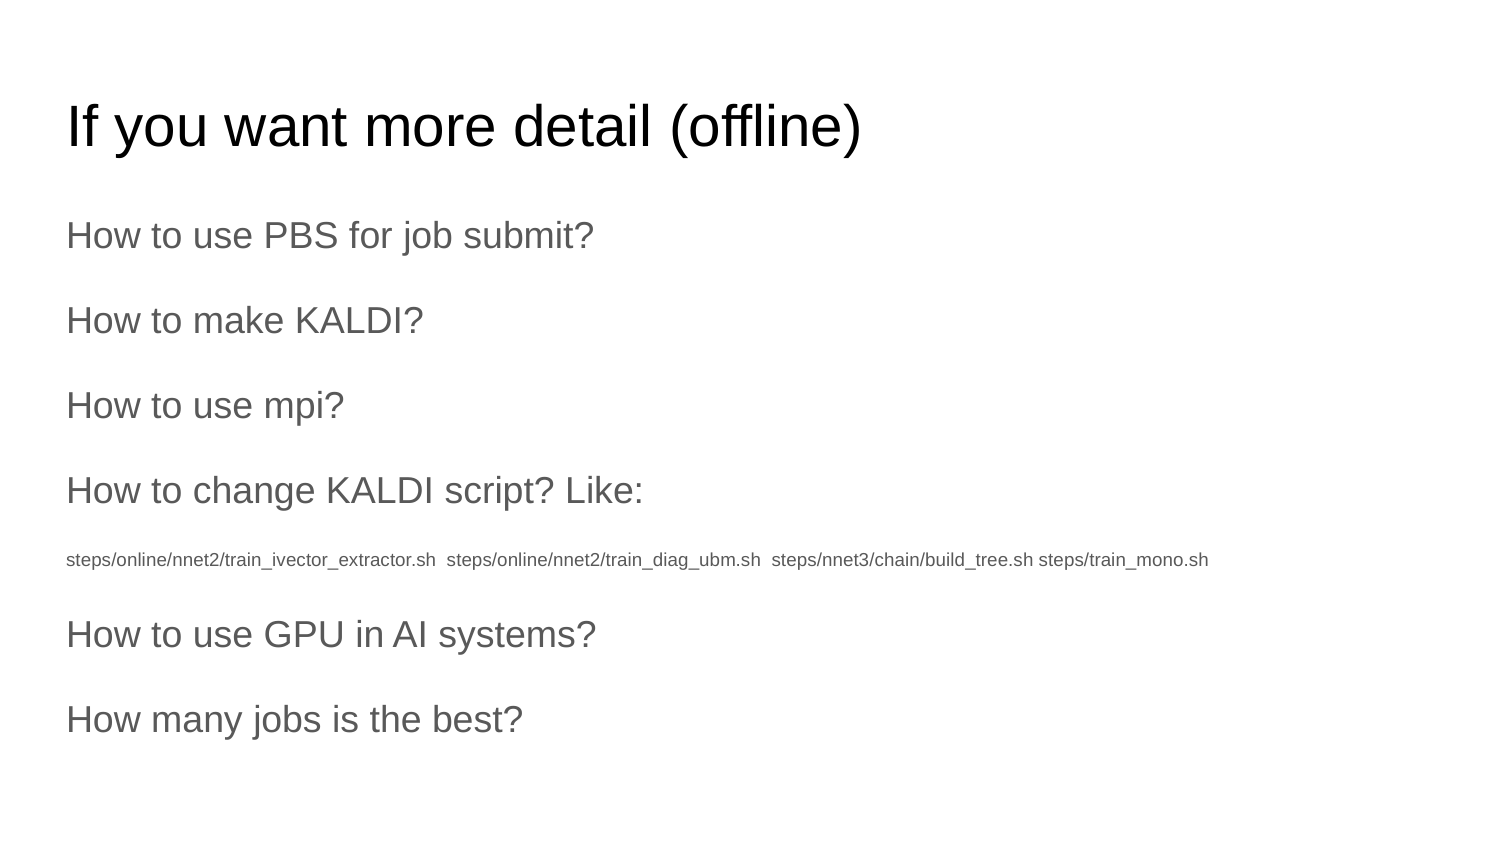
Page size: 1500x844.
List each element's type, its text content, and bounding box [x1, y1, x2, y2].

title If you want more detail (offline) [51, 72, 1449, 167]
list How to use PBS for job submit? How to make KALDI? How to use mpi? How to change KALDI script? Like: steps/online/nnet2/train_ivector_extractor.sh steps/online/nnet2/train_diag_ubm.sh steps/nnet3/chain/build_tree.sh steps/train_mono.sh How to use GPU in AI systems? How many jobs is the best? [51, 189, 1449, 750]
